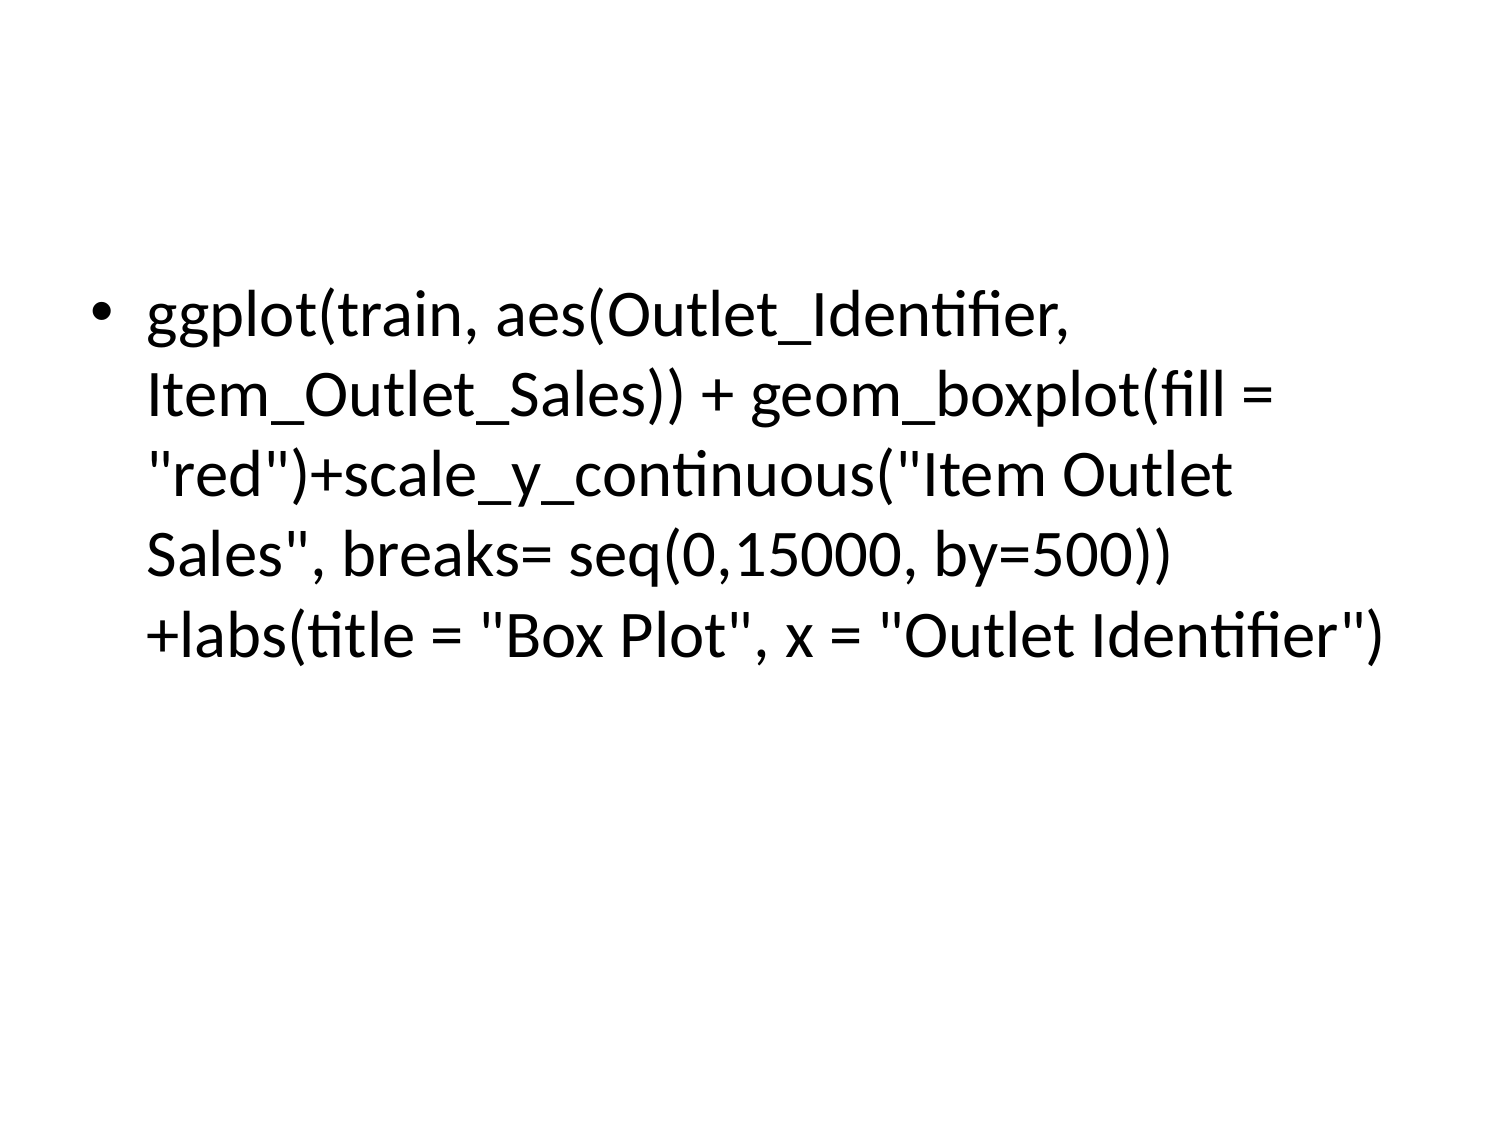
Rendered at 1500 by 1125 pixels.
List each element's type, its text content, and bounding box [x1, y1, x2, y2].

list ggplot(train, aes(Outlet_Identifier, Item_Outlet_Sales)) + geom_boxplot(fill = "red")+scale_y_continuous("Item Outlet Sales", breaks= seq(0,15000, by=500))+labs(title = "Box Plot", x = "Outlet Identifier") [75, 262, 1425, 1005]
